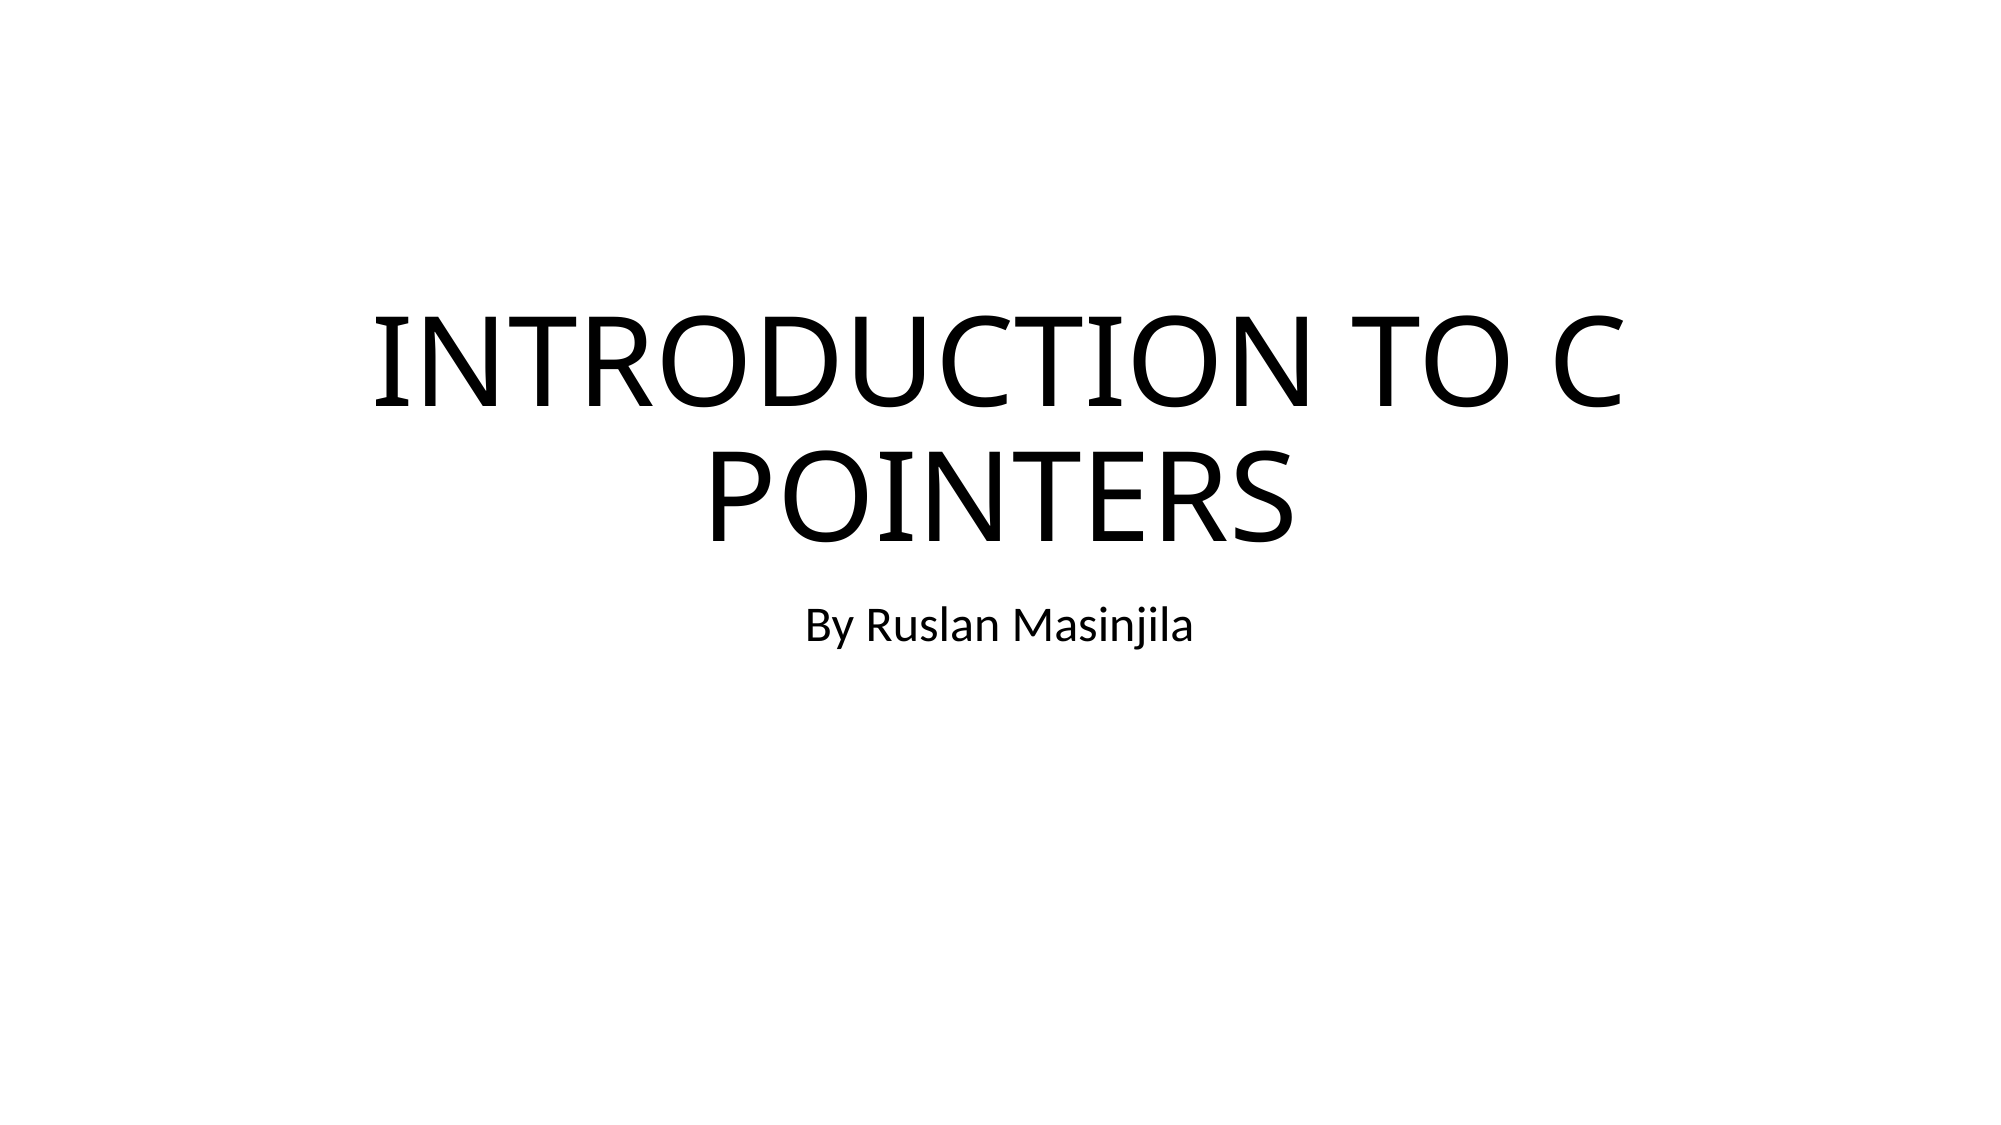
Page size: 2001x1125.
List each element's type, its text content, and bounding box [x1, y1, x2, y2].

subtitle By Ruslan Masinjila [249, 590, 1750, 863]
title INTRODUCTION TO C POINTERS [249, 184, 1750, 576]
